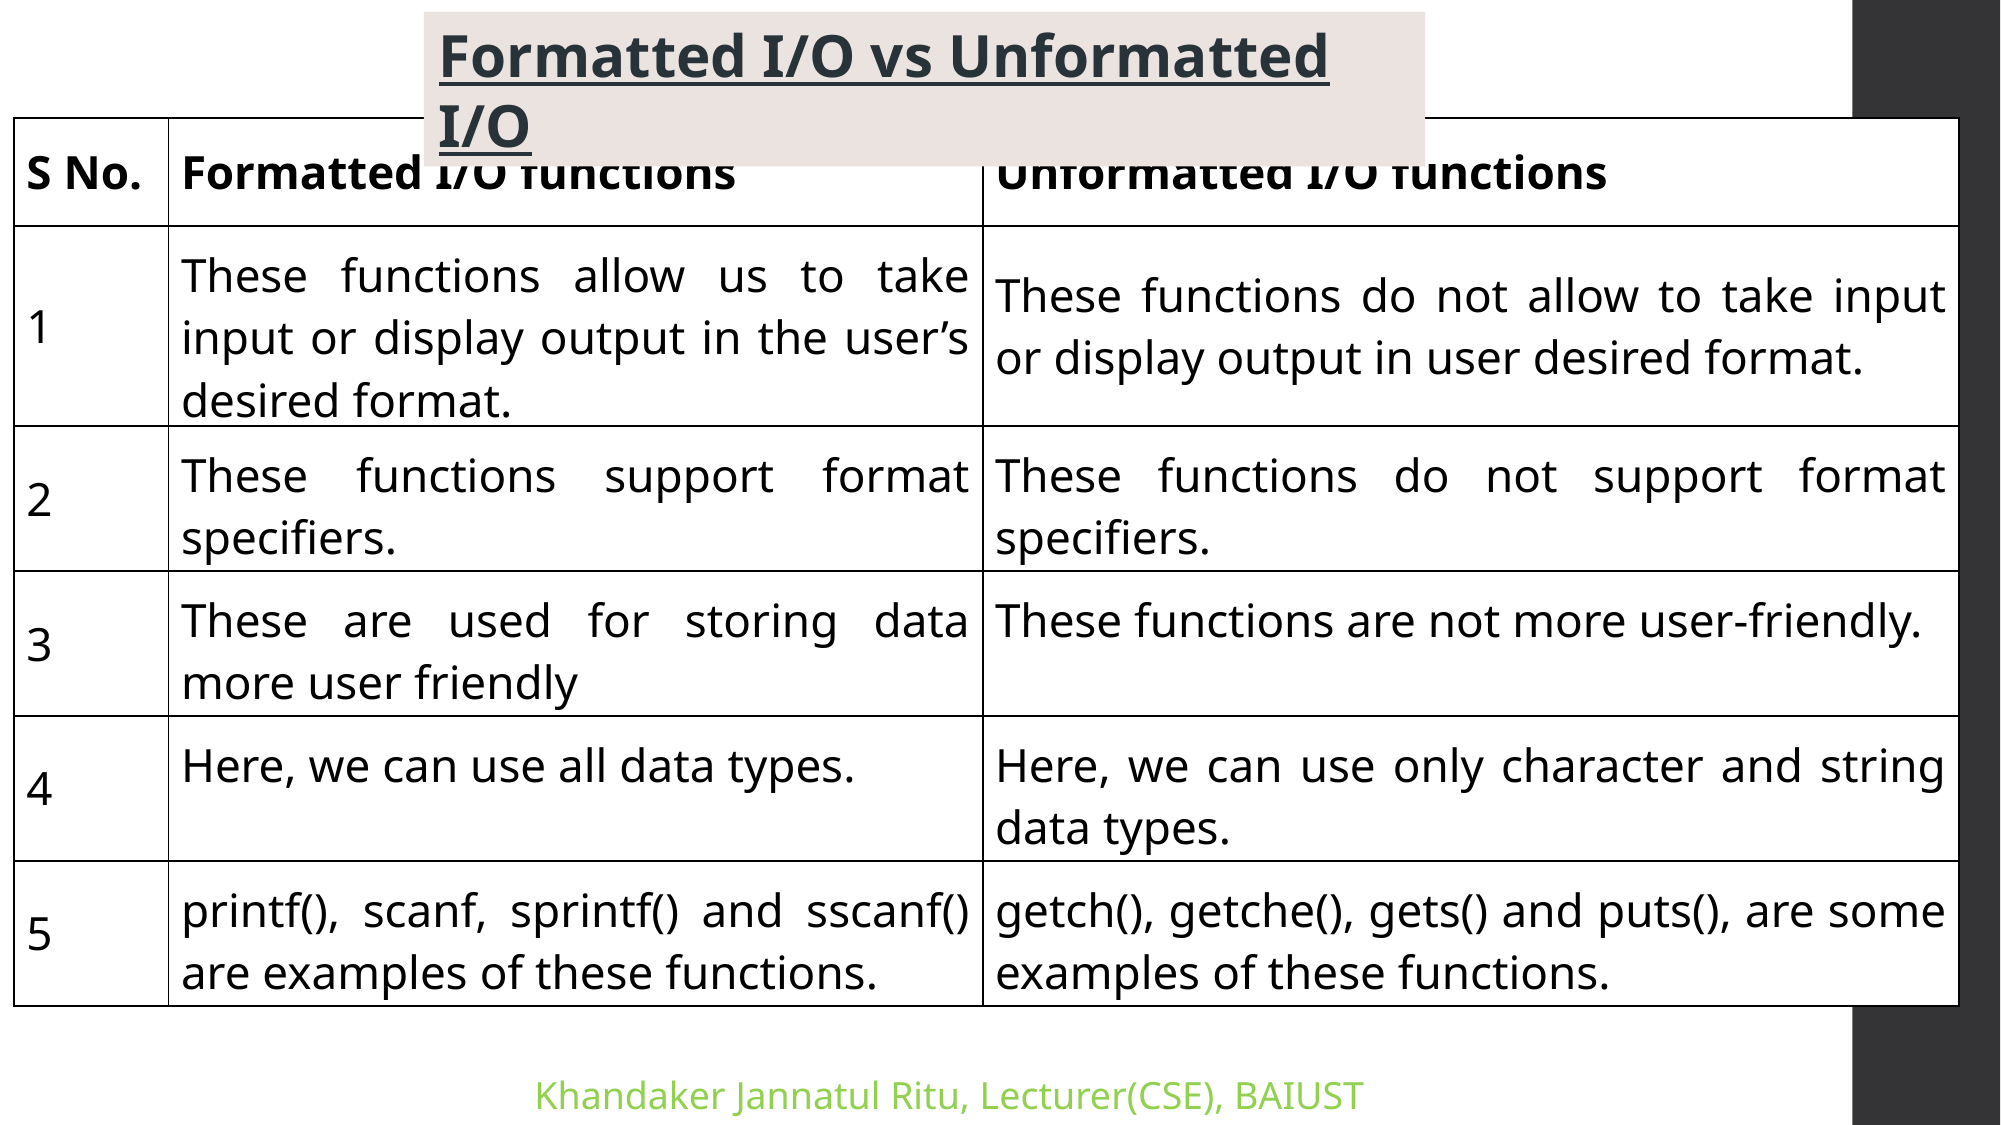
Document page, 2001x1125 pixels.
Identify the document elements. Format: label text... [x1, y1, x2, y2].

table_cell 1 [15, 227, 168, 425]
table_cell These functions support format specifiers. [169, 427, 982, 570]
table_header Unformatted I/O functions [984, 119, 1958, 225]
table_cell printf(), scanf, sprintf() and sscanf() are examples of these functions. [169, 862, 982, 1005]
table_cell getch(), getche(), gets() and puts(), are some examples of these functions. [984, 862, 1958, 1005]
table_header Formatted I/O functions [169, 119, 982, 225]
table_cell Here, we can use only character and string data types. [984, 717, 1958, 860]
table_cell 4 [15, 717, 168, 860]
table_cell 5 [15, 862, 168, 1005]
table_cell These functions do not allow to take input or display output in user desired format. [984, 227, 1958, 425]
table_cell Here, we can use all data types. [169, 717, 982, 860]
table_cell 2 [15, 427, 168, 570]
table_cell These functions allow us to take input or display output in the user’s desired format. [169, 227, 982, 425]
text_box Formatted I/O vs Unformatted I/O [423, 11, 1426, 167]
table_cell These functions do not support format specifiers. [984, 427, 1958, 570]
text_box Khandaker Jannatul Ritu, Lecturer(CSE), BAIUST [519, 1064, 1631, 1125]
table_cell These are used for storing data more user friendly [169, 572, 982, 715]
table_cell These functions are not more user-friendly. [984, 572, 1958, 715]
table_cell 3 [15, 572, 168, 715]
table_header S No. [15, 119, 168, 225]
